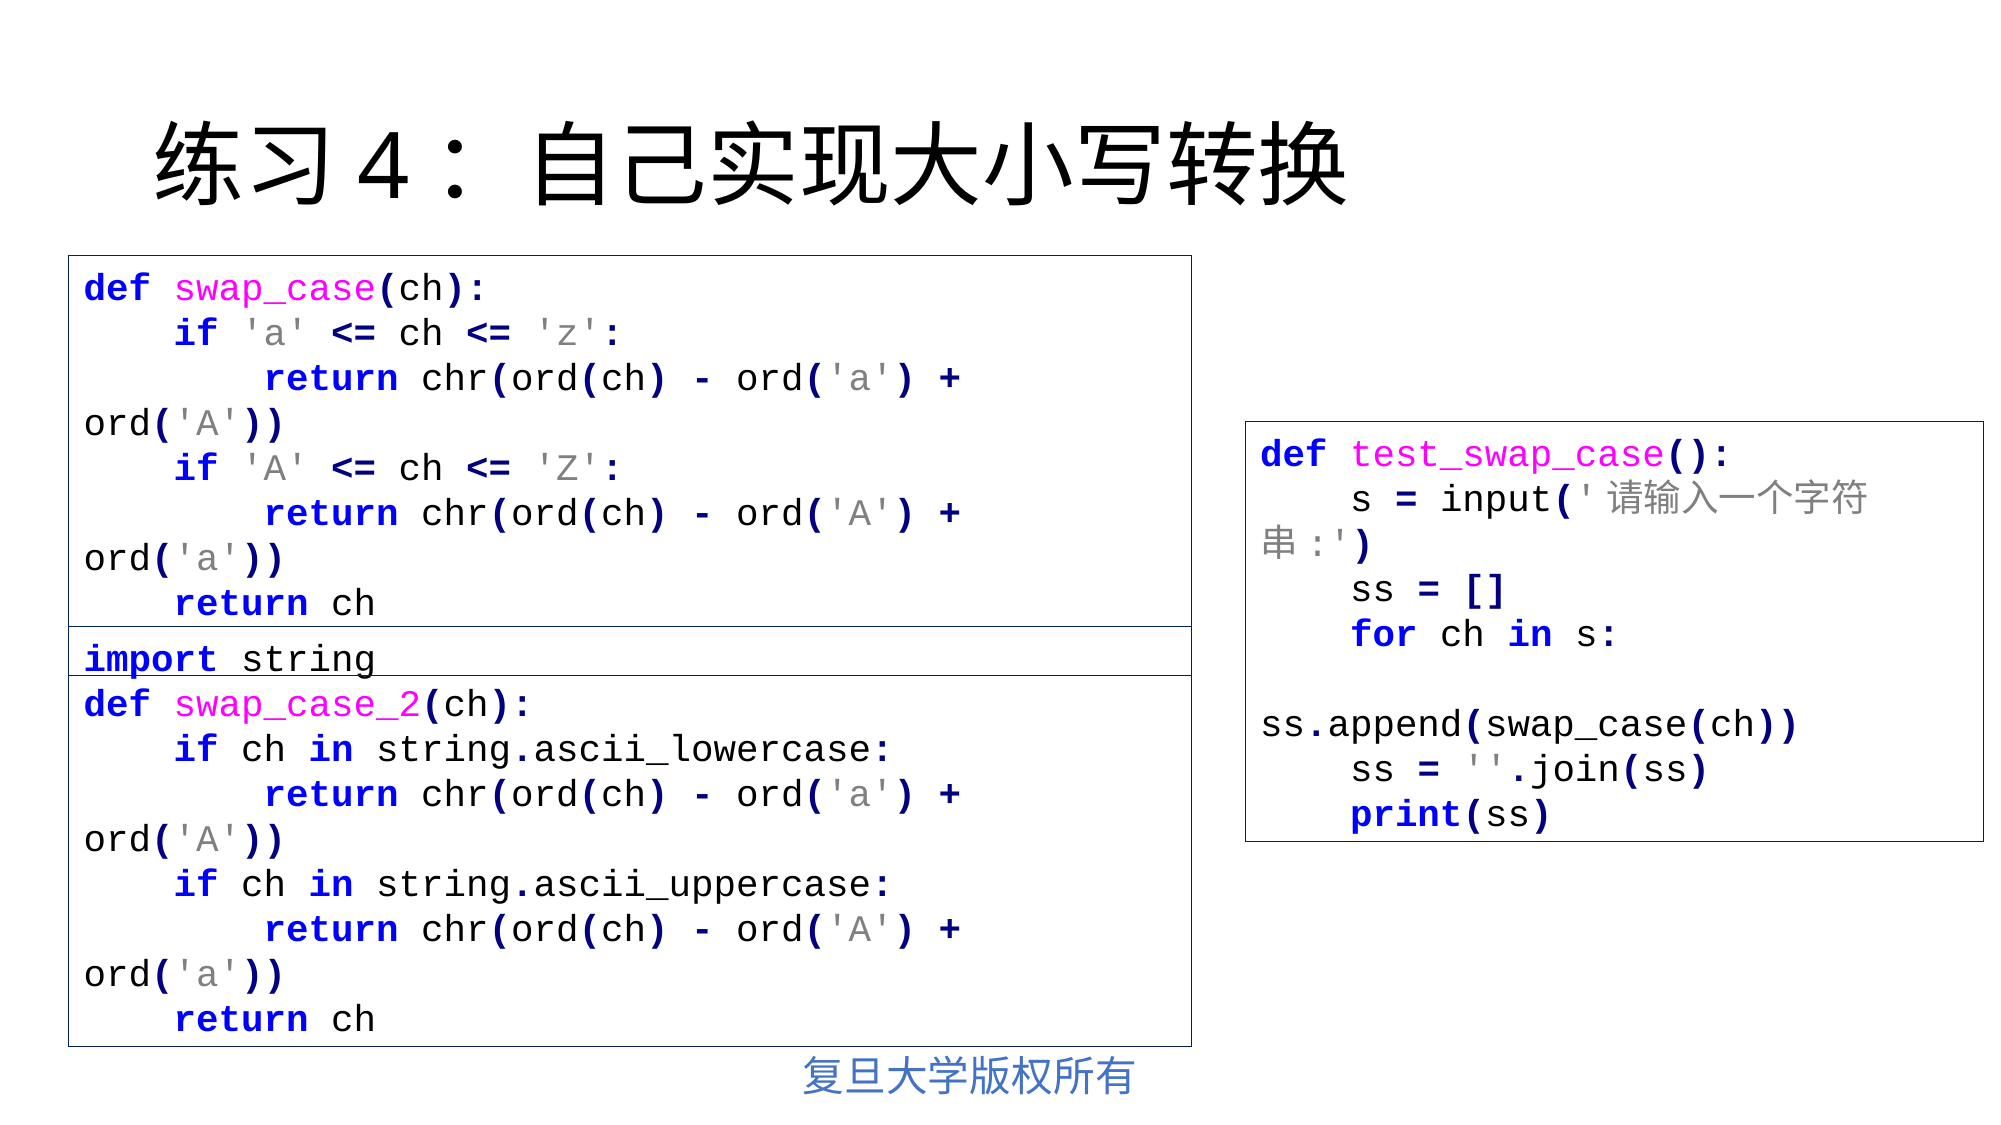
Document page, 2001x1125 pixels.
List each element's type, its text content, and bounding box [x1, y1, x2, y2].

text_box def test_swap_case(): s = input('请输入一个字符串:') ss = [] for ch in s: ss.append(swap_case(ch)) ss = ''.join(ss) print(ss) [1245, 421, 1984, 842]
text_box def swap_case(ch): if 'a' <= ch <= 'z': return chr(ord(ch) - ord('a') + ord('A')) if 'A' <= ch <= 'Z': return chr(ord(ch) - ord('A') + ord('a')) return ch [68, 255, 1192, 676]
text_box import string def swap_case_2(ch): if ch in string.ascii_lowercase: return chr(ord(ch) - ord('a') + ord('A')) if ch in string.ascii_uppercase: return chr(ord(ch) - ord('A') + ord('a')) return ch [68, 676, 1192, 1047]
title 练习4：自己实现大小写转换 [137, 59, 1863, 278]
